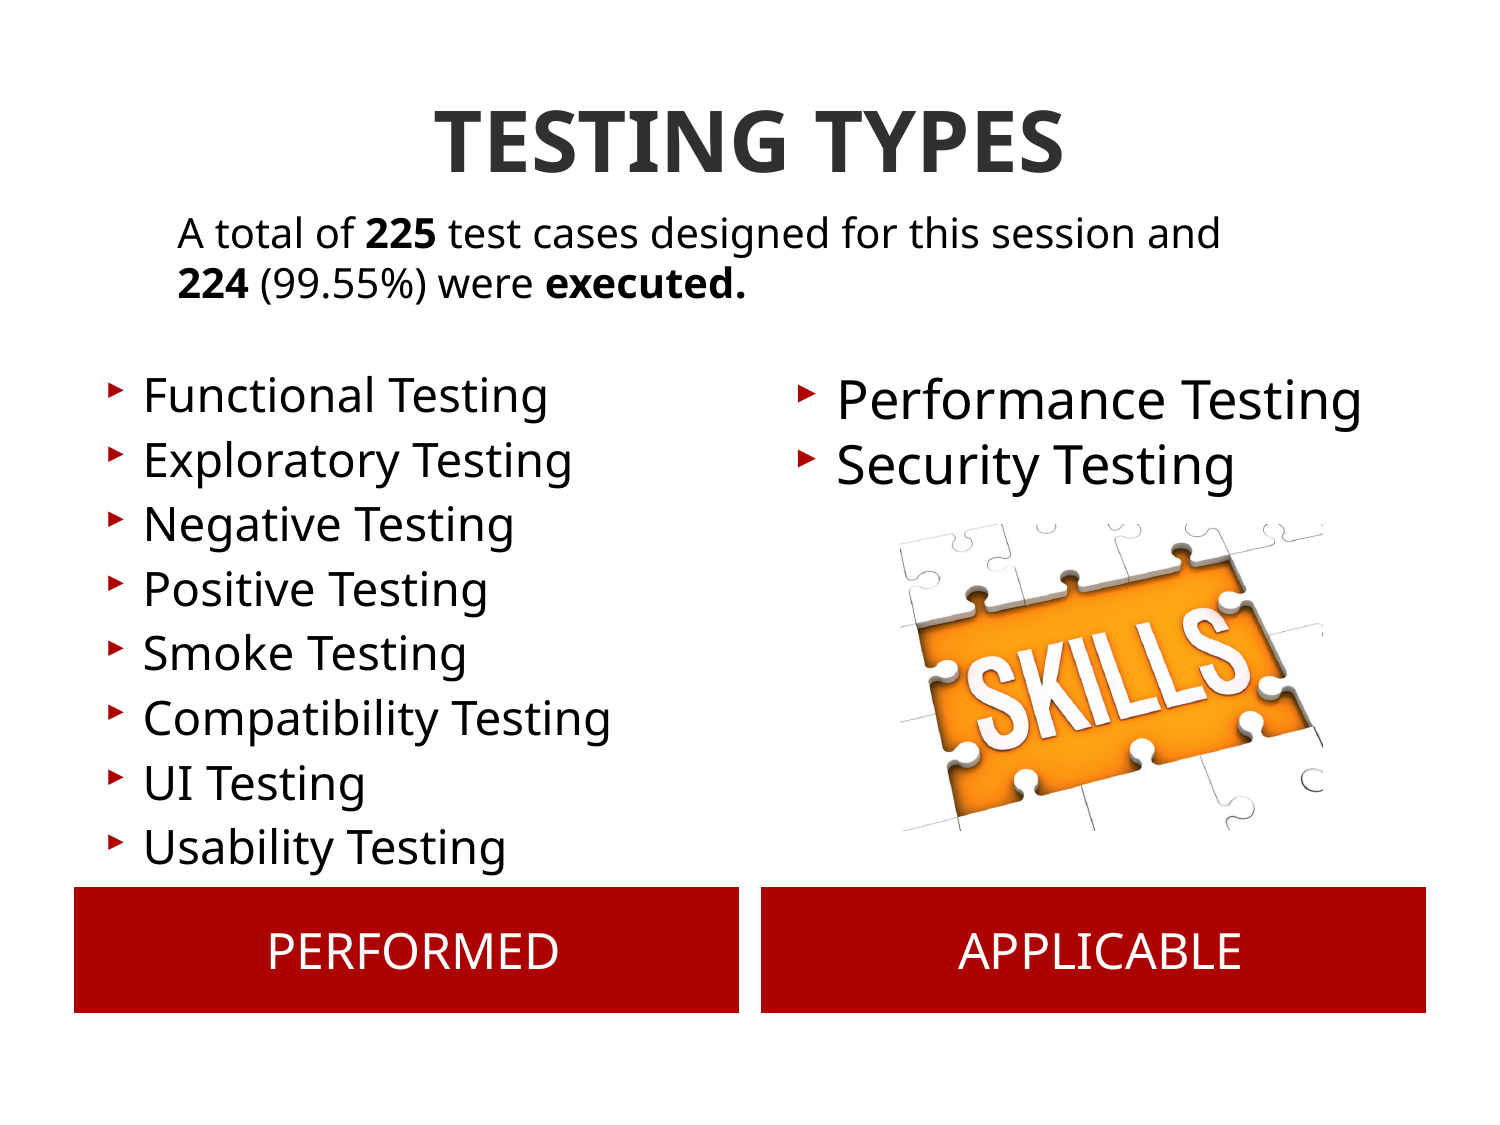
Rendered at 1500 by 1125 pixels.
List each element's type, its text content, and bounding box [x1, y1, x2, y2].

list Performance Testing Security Testing [761, 357, 1425, 884]
list PERFORMED [74, 887, 739, 1013]
list Functional Testing Exploratory Testing Negative Testing Positive Testing Smoke Testing Compatibility Testing UI Testing Usability Testing [75, 357, 738, 884]
title TESTING TYPES [75, 44, 1425, 233]
picture [899, 524, 1323, 831]
text_box A total of 225 test cases designed for this session and 224 (99.55%) were executed. [162, 199, 1292, 315]
list APPLICABLE [761, 887, 1426, 1013]
